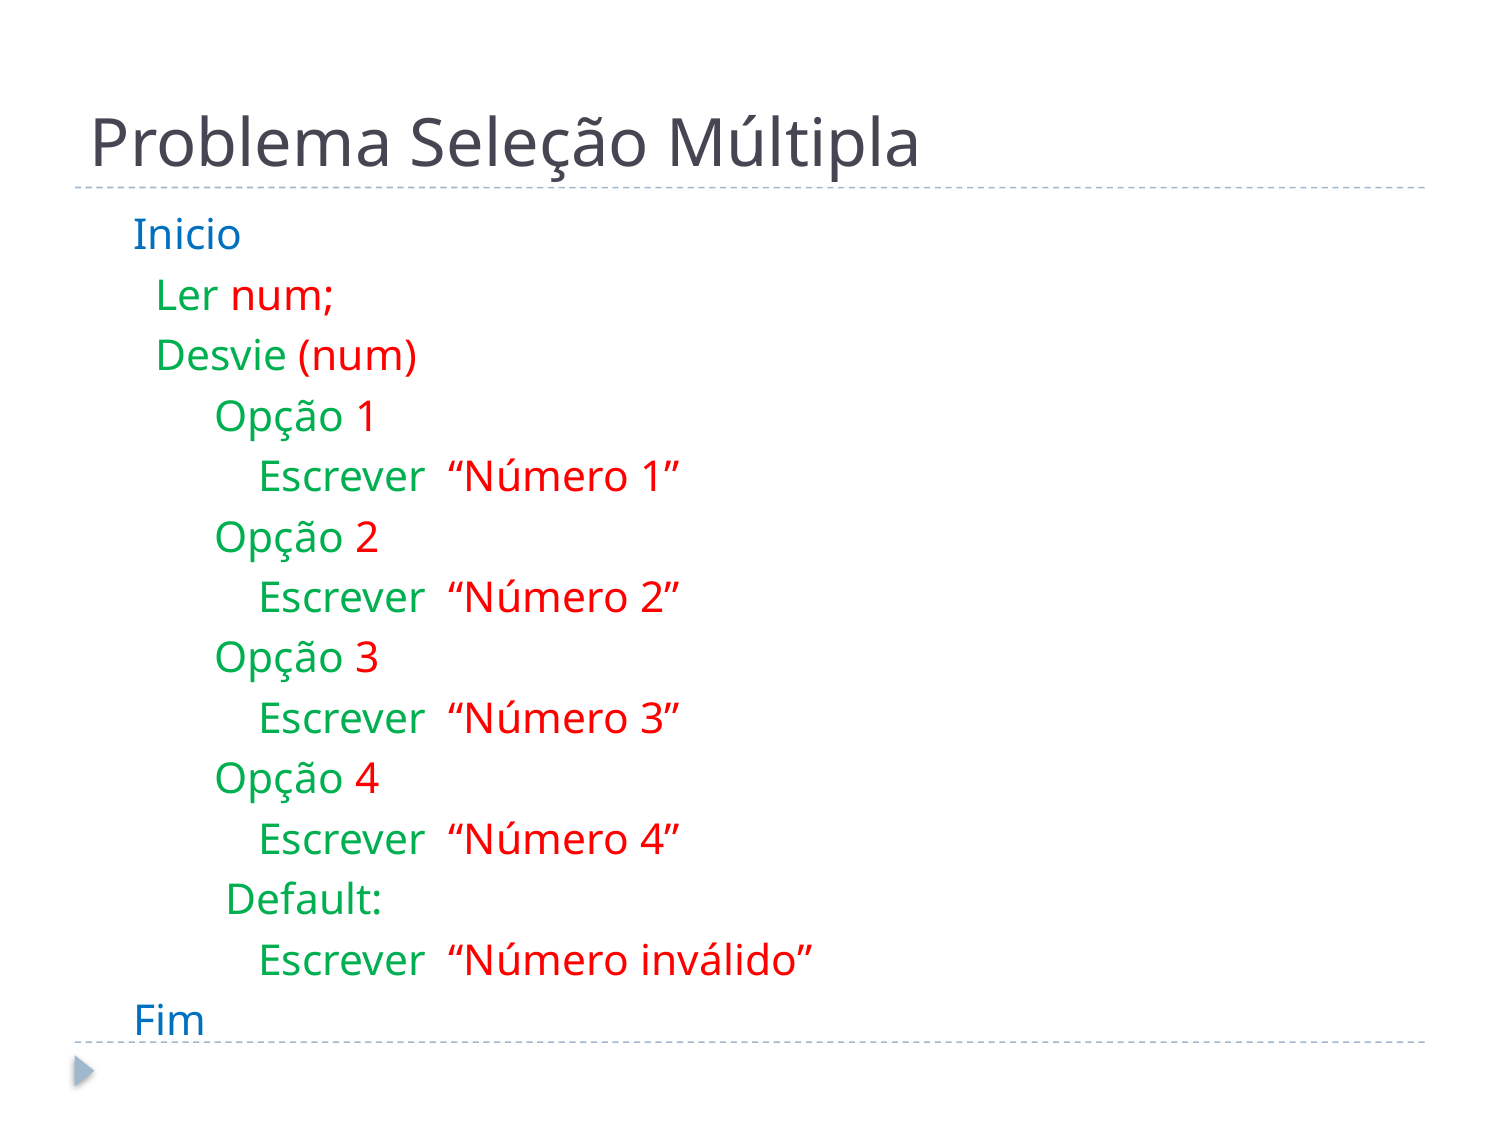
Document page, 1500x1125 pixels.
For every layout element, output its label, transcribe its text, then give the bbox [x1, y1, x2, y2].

list Inicio Ler num; Desvie (num) Opção 1 Escrever “Número 1” Opção 2 Escrever “Número 2” Opção 3 Escrever “Número 3” Opção 4 Escrever “Número 4” Default: Escrever “Número inválido” Fim [75, 200, 1425, 1053]
title Problema Seleção Múltipla [75, 24, 1425, 188]
